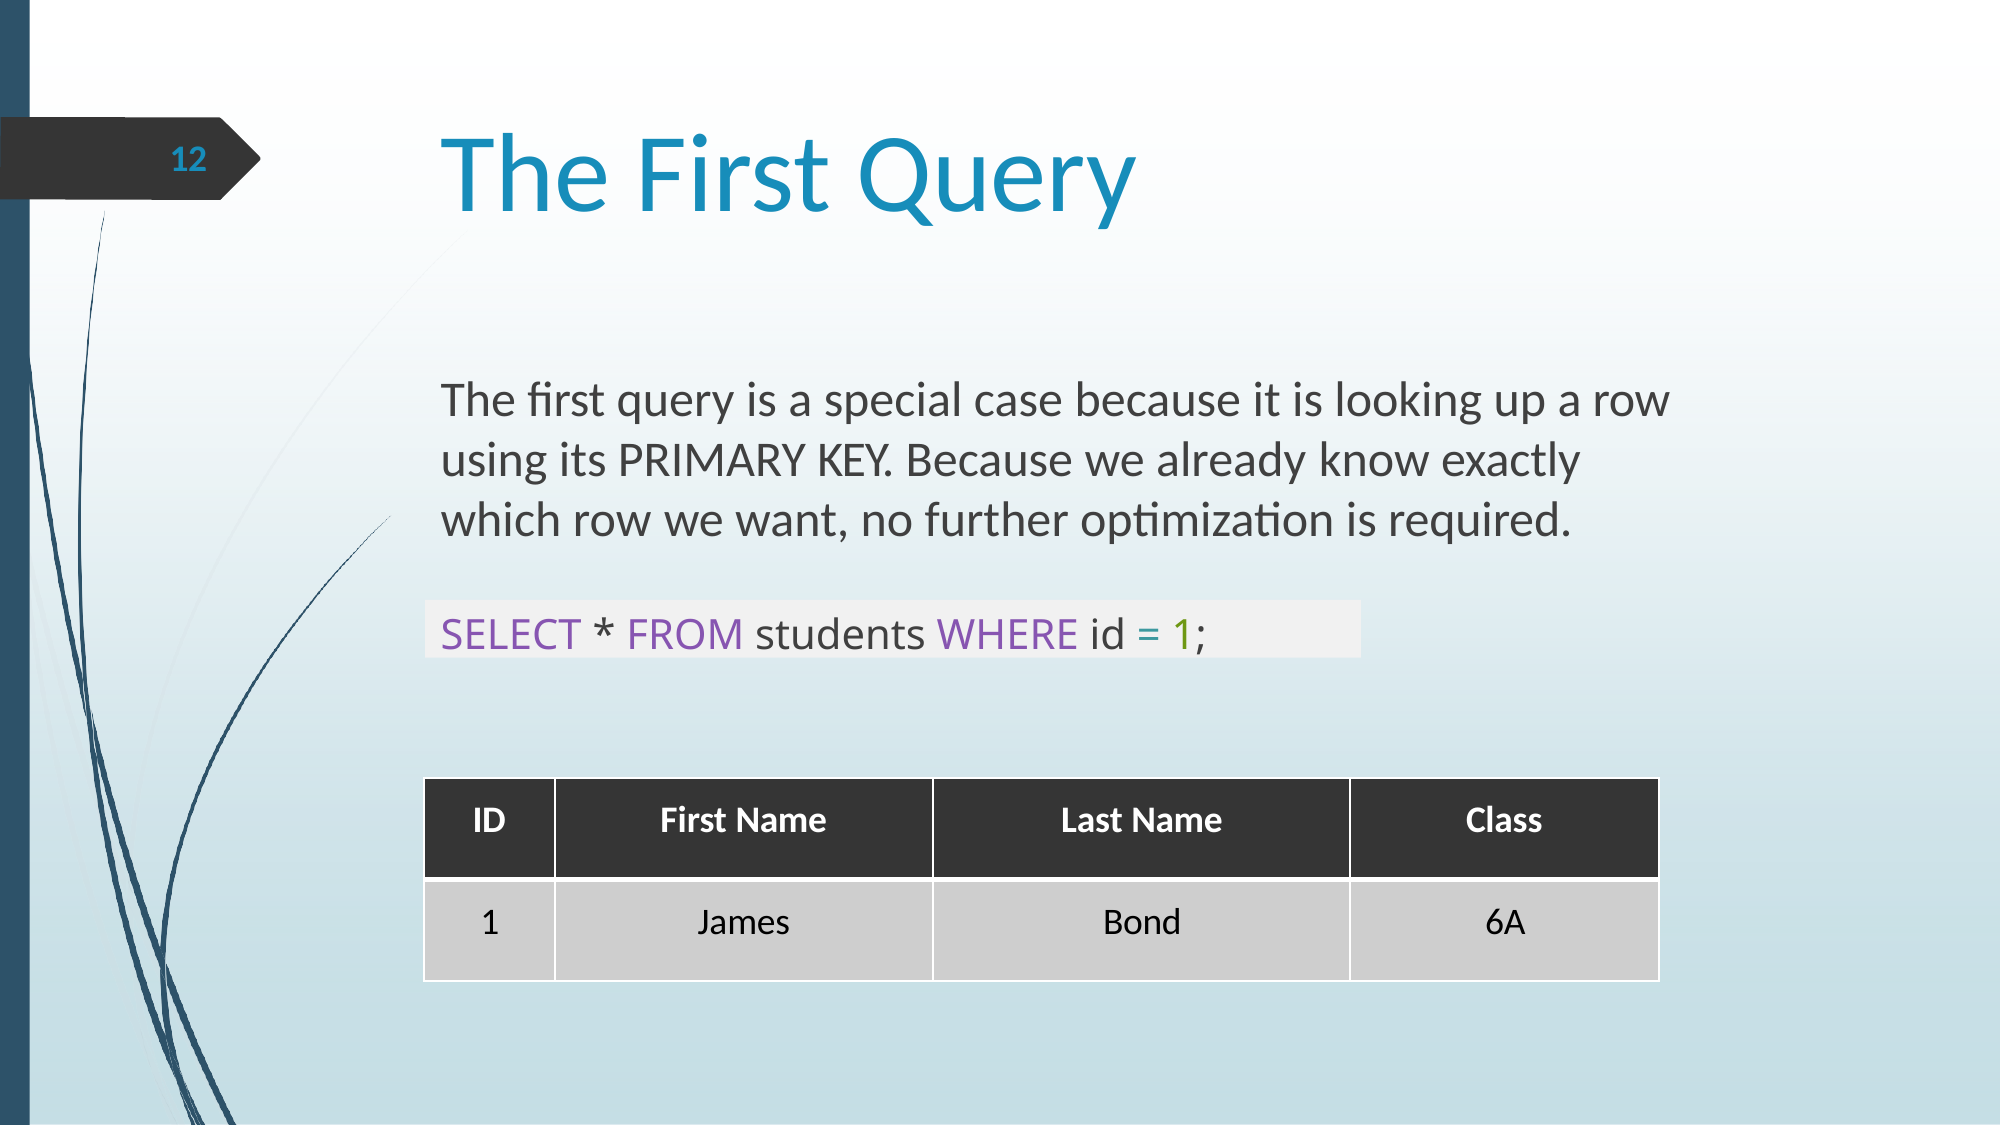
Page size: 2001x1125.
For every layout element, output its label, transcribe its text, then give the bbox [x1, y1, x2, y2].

table_header ID [425, 779, 554, 877]
text_box The first query is a special case because it is looking up a row using its PRIMARY KEY. Because we already know exactly which row we want, no further optimization is required. [438, 364, 1673, 546]
table_cell James [556, 882, 932, 980]
table_header First Name [556, 779, 932, 877]
picture [30, 0, 2000, 1125]
text_box SELECT * FROM students WHERE id = 1; [425, 599, 1361, 658]
table_header Class [1351, 779, 1658, 877]
table_cell 6A [1351, 882, 1658, 980]
table_cell 1 [425, 882, 554, 980]
table_header Last Name [934, 779, 1349, 877]
text_box 12 [167, 132, 210, 180]
title The First Query [379, 97, 1892, 288]
table_cell Bond [934, 882, 1349, 980]
